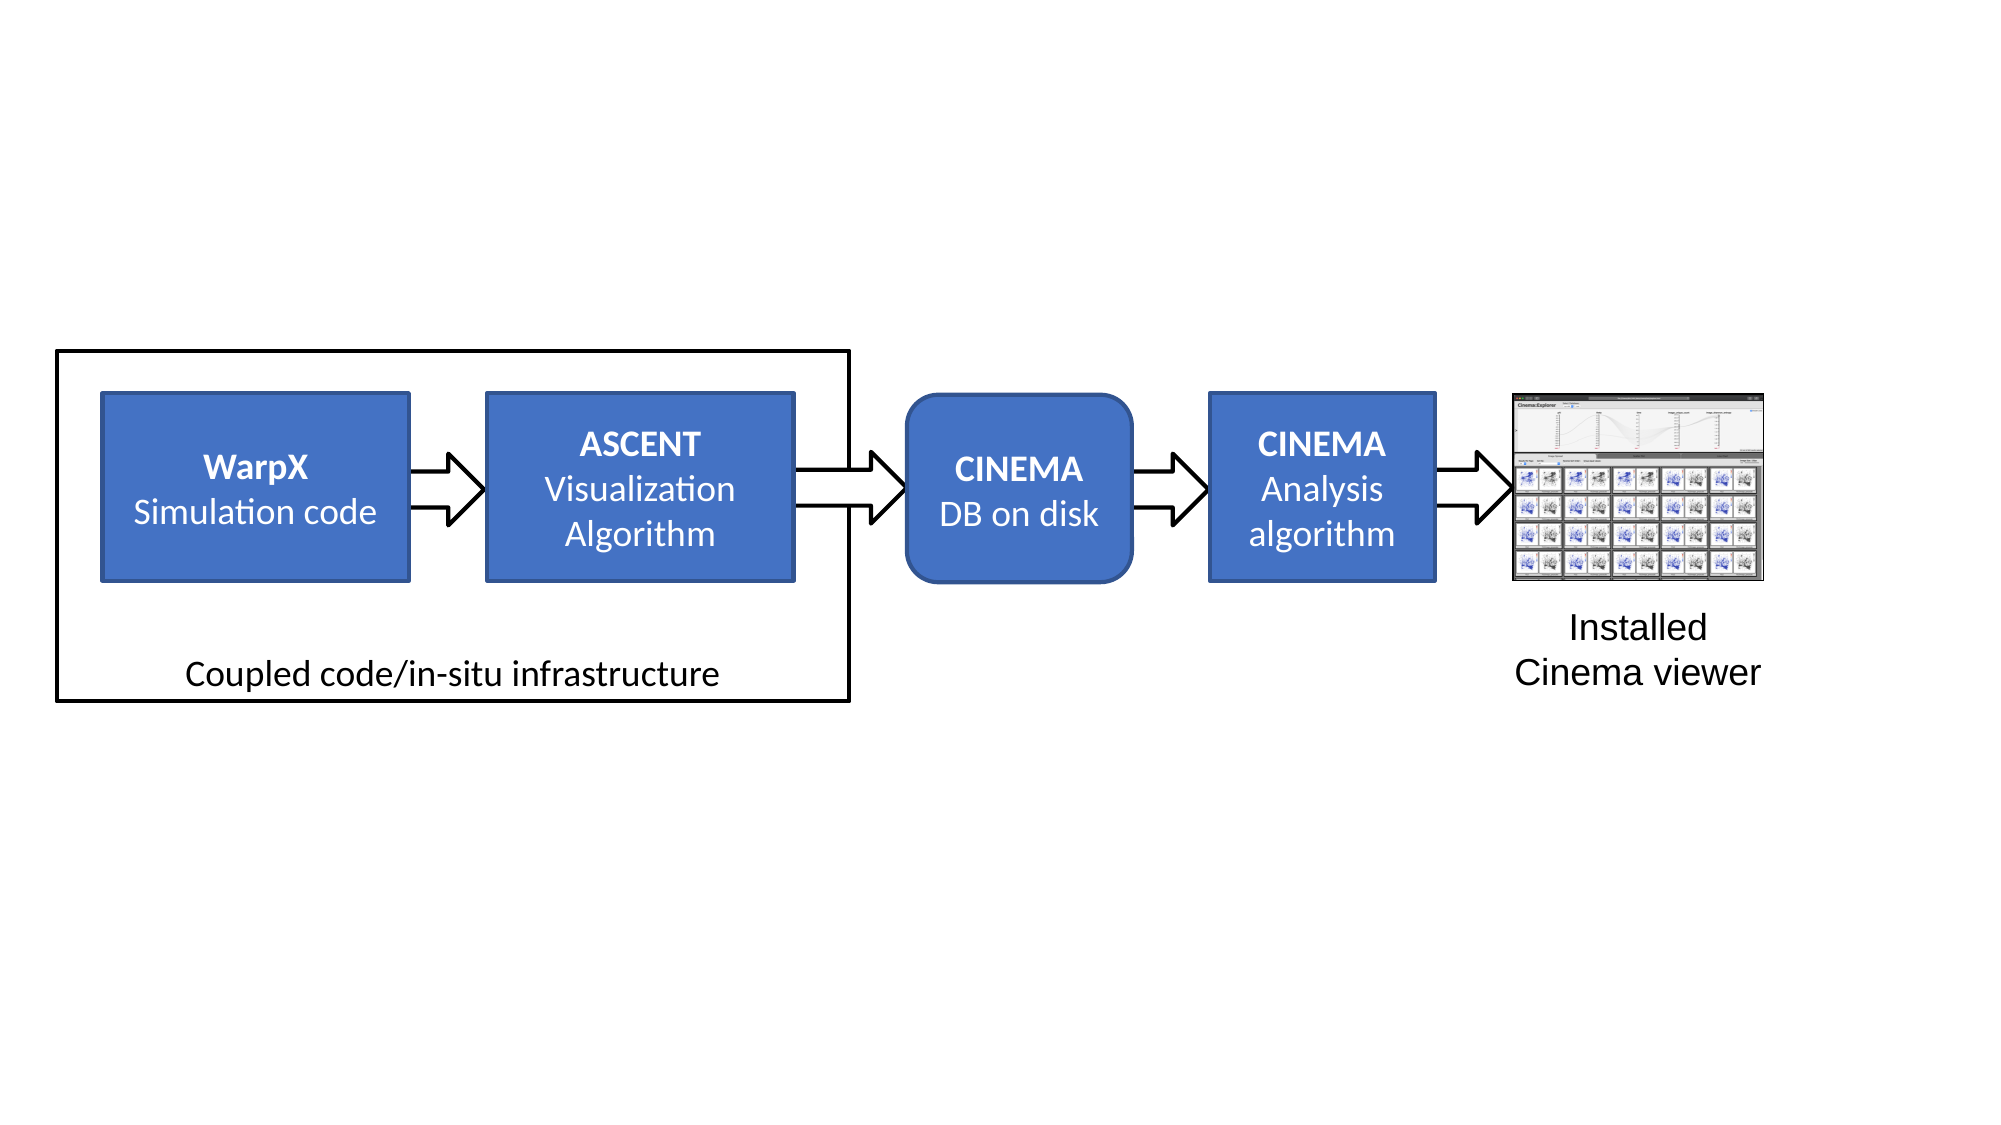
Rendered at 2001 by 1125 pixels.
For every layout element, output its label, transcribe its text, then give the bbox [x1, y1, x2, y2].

text_box [411, 451, 485, 528]
text_box Installed Cinema viewer [1499, 595, 1777, 700]
text_box CINEMA DB on disk [904, 392, 1135, 585]
text_box CINEMA Analysis algorithm [1208, 391, 1437, 583]
text_box [1134, 451, 1208, 528]
text_box WarpX Simulation code [100, 391, 411, 583]
picture [1512, 392, 1764, 581]
text_box Coupled code/in-situ infrastructure [55, 349, 851, 703]
text_box ASCENT Visualization Algorithm [485, 391, 796, 583]
text_box [1437, 449, 1507, 526]
text_box [796, 449, 904, 526]
